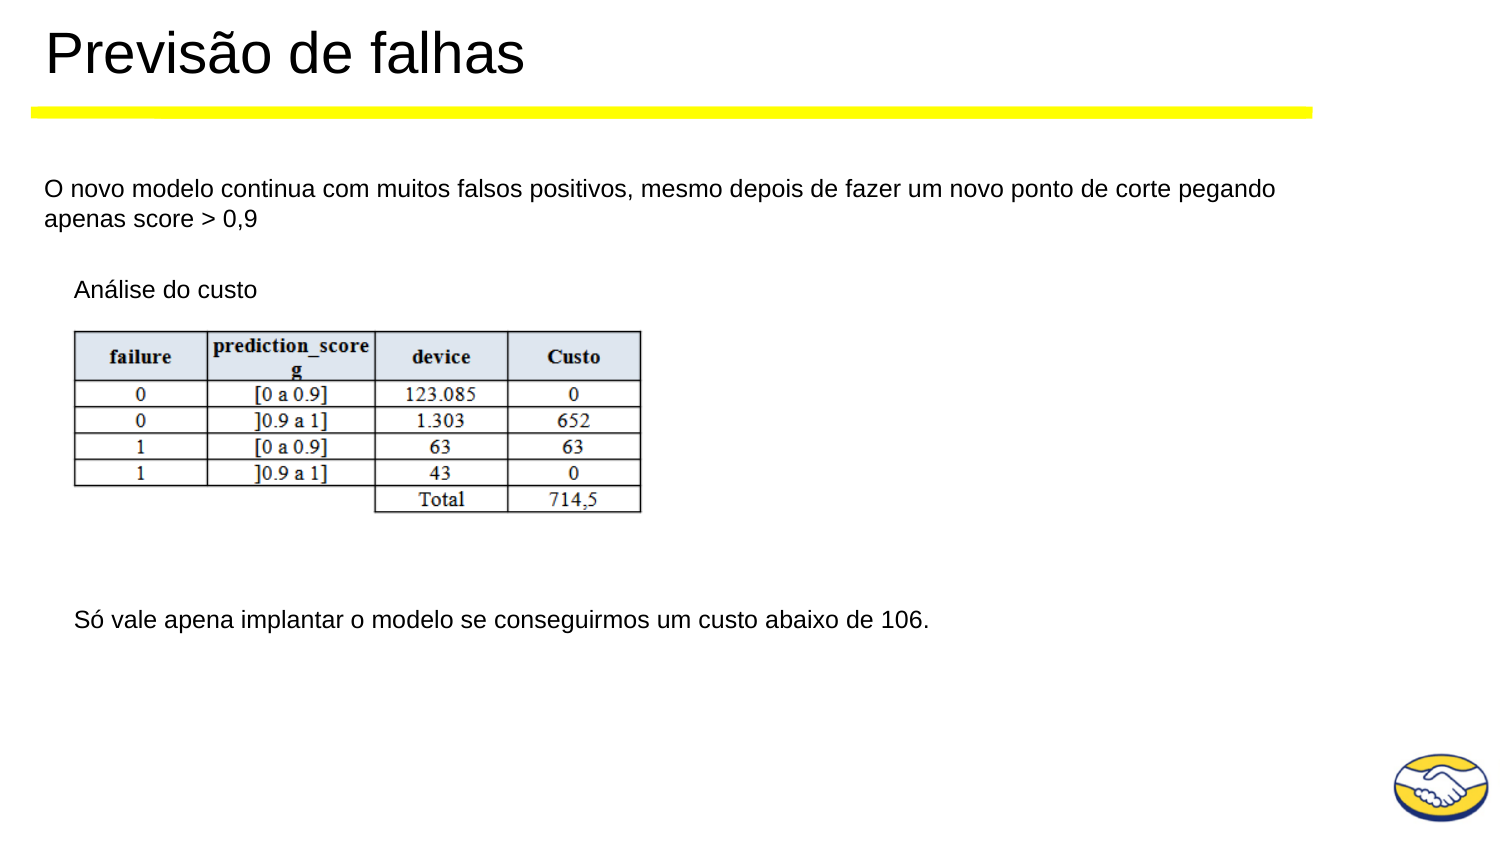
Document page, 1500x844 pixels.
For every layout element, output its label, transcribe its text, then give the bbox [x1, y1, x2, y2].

text_box O novo modelo continua com muitos falsos positivos, mesmo depois de fazer um novo ponto de corte pegando apenas score > 0,9 [29, 165, 1326, 265]
picture [1368, 749, 1500, 827]
text_box Só vale apena implantar o modelo se conseguirmos um custo abaixo de 106. [58, 596, 1356, 668]
text_box Previsão de falhas [30, 0, 1402, 144]
text_box Análise do custo [58, 265, 1356, 337]
picture [68, 321, 650, 515]
